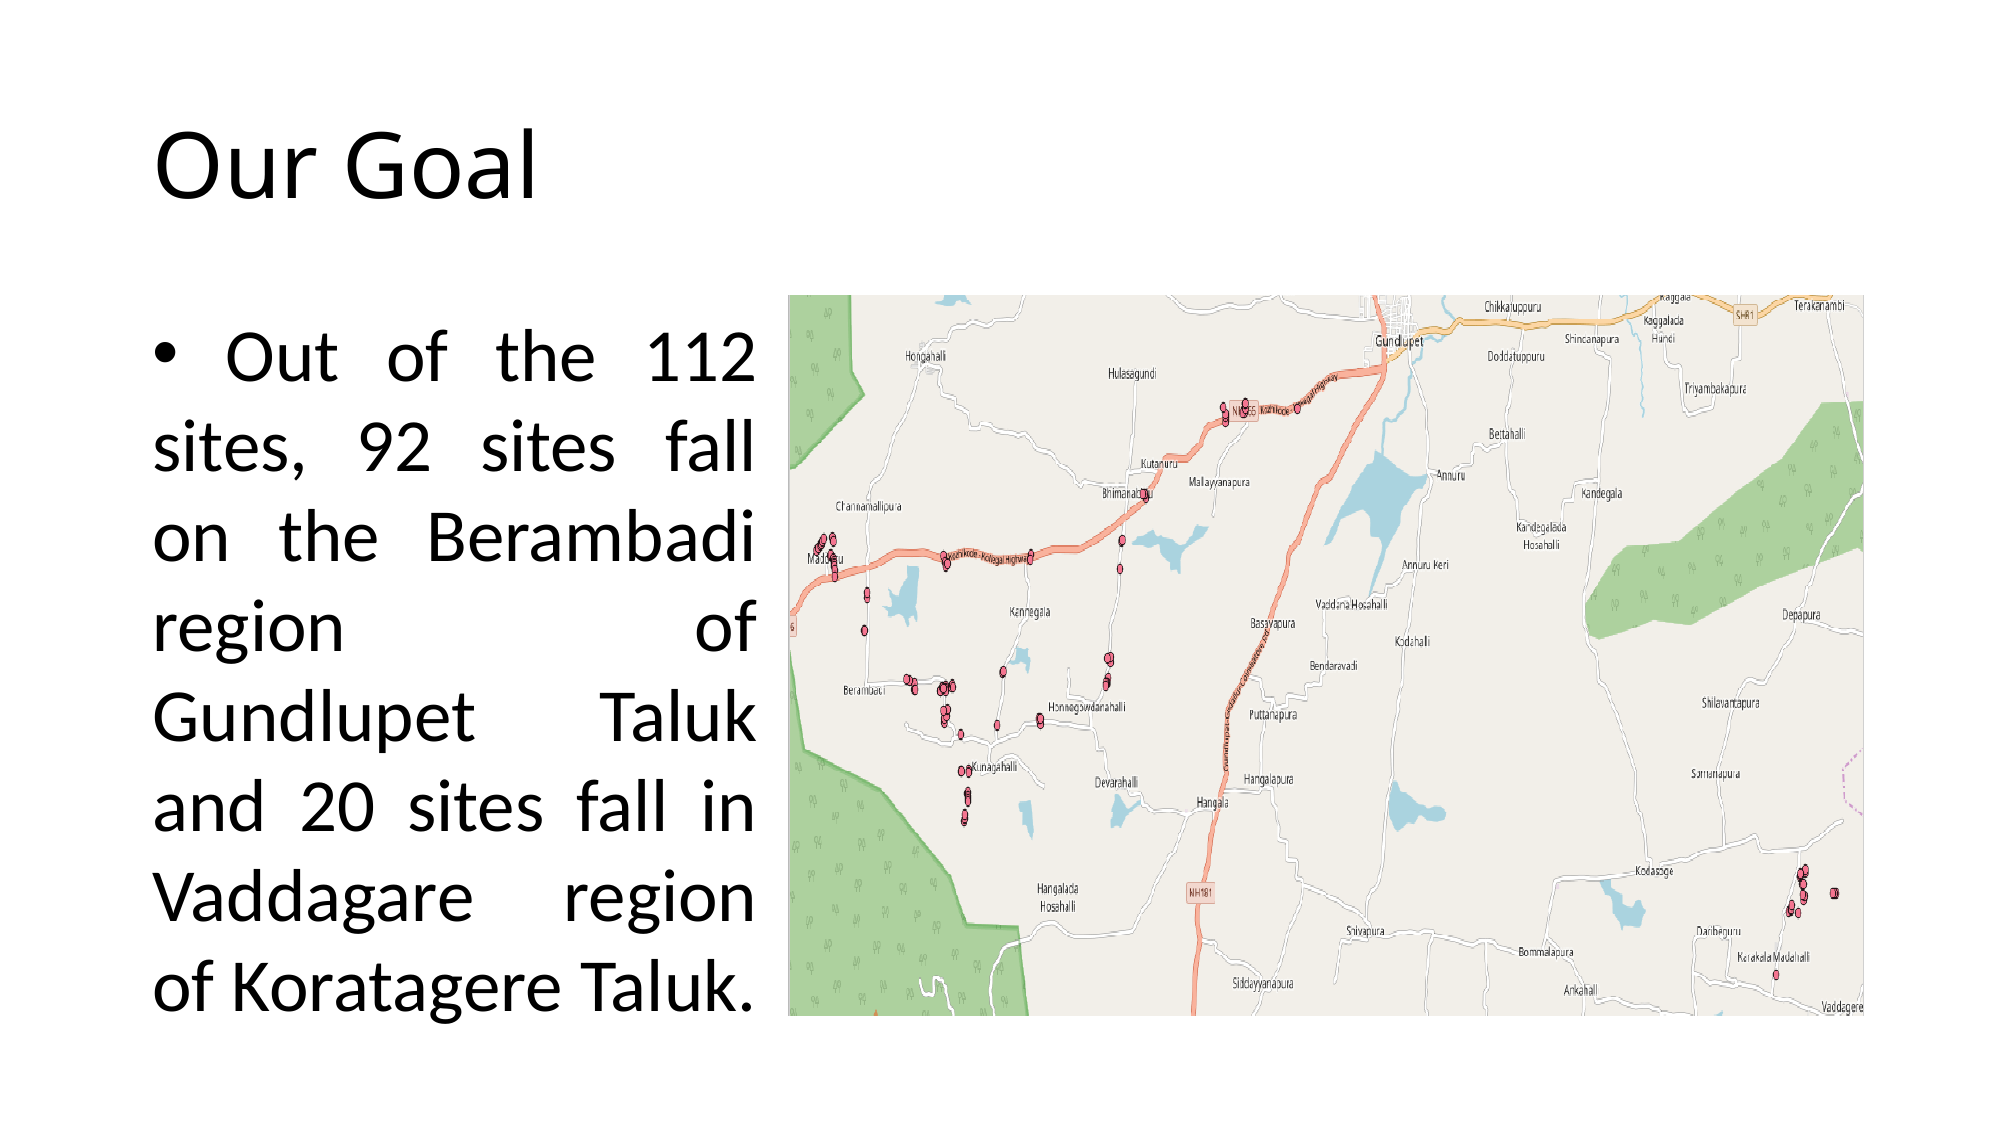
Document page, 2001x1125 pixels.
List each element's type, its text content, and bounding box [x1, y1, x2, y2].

list Out of the 112 sites, 92 sites fall on the Berambadi region of Gundlupet Taluk and 20 sites fall in Vaddagare region of Koratagere Taluk. [137, 299, 773, 1014]
picture [788, 295, 1864, 1016]
title Our Goal [137, 59, 1863, 278]
